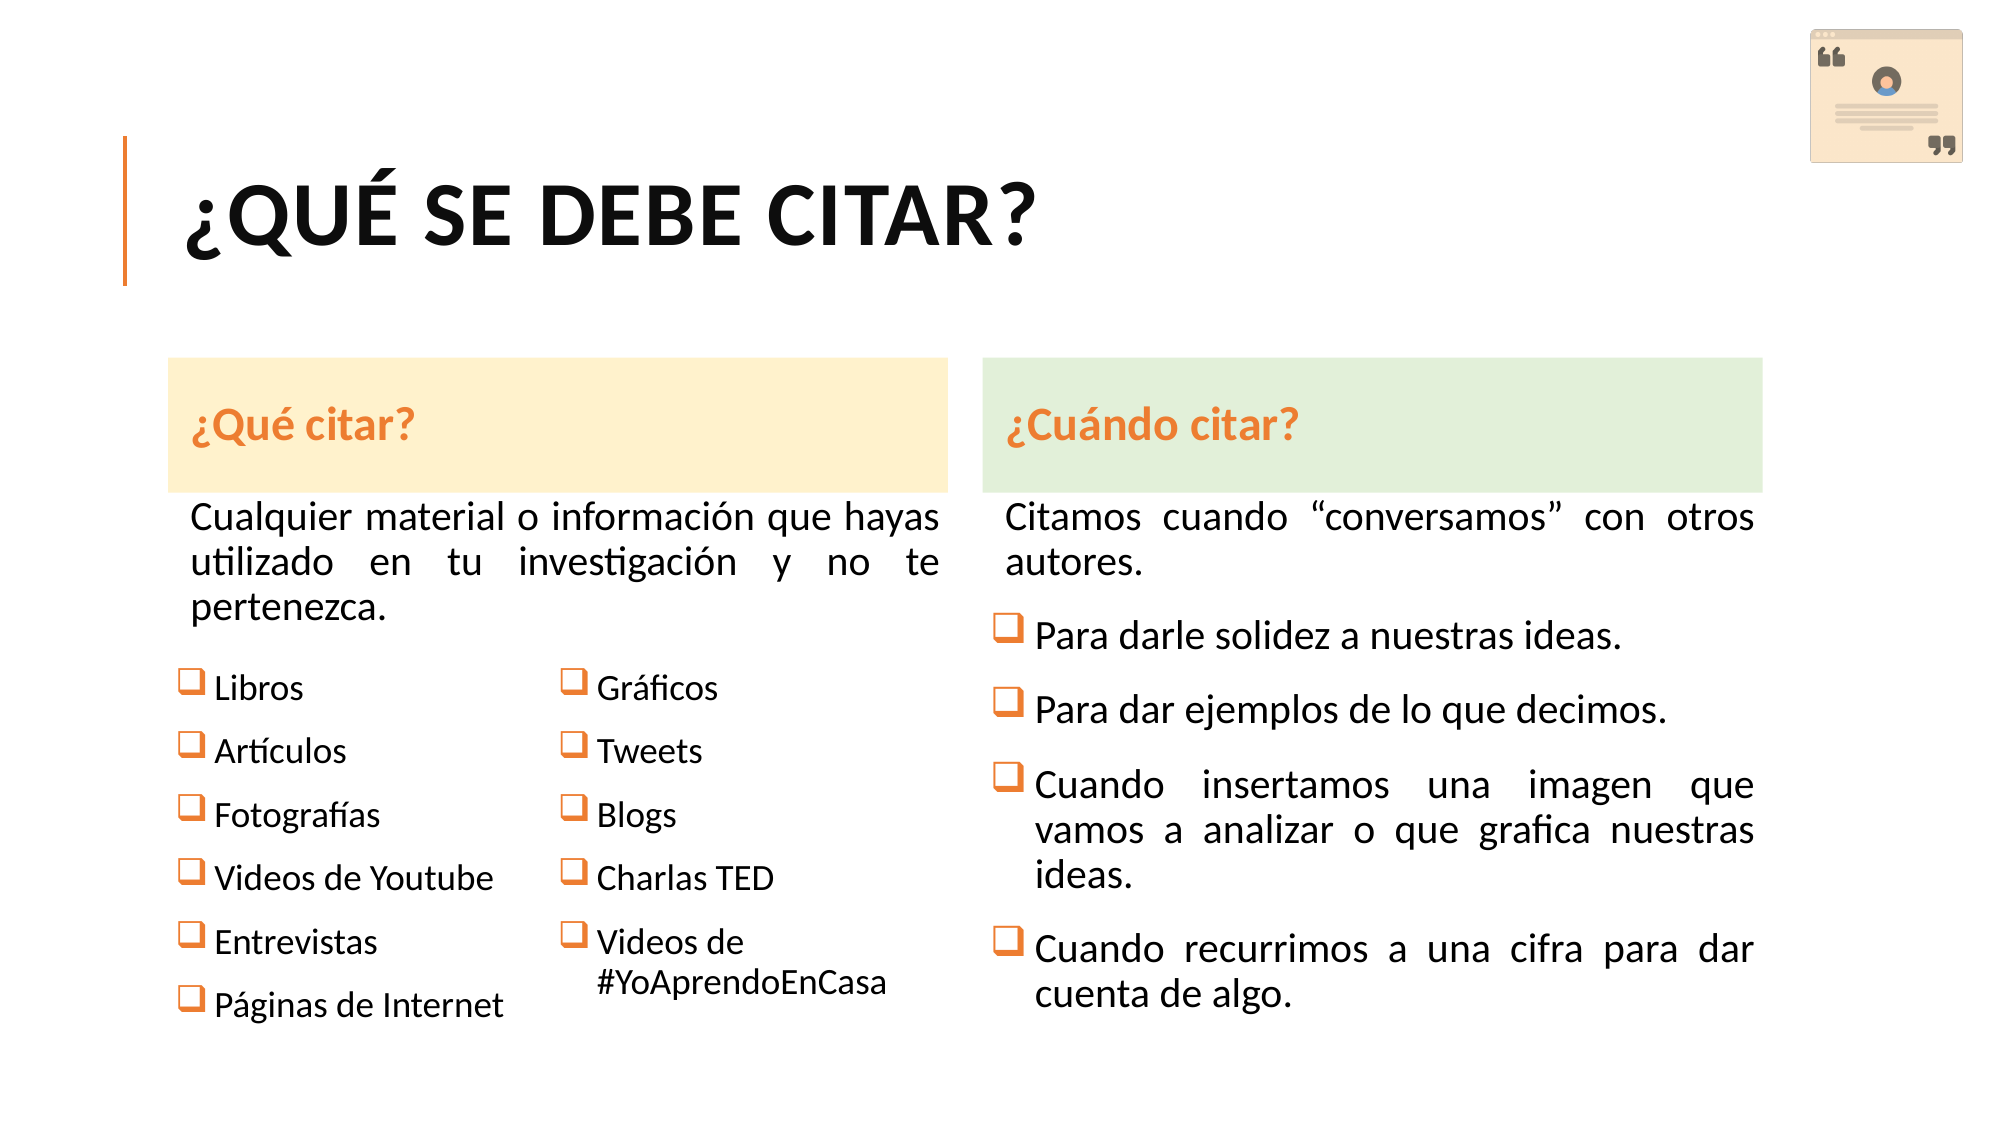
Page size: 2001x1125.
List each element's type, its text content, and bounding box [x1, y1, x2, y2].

list ¿Qué citar? [168, 357, 948, 486]
text_box Libros Artículos Fotografías Videos de Youtube Entrevistas Páginas de Internet Gráficos Tweets Blogs Charlas TED Videos de #YoAprendoEnCasa [167, 660, 948, 1035]
list ¿Cuándo citar? [982, 357, 1763, 486]
picture [1808, 17, 1965, 175]
title ¿qué se debe citar? [168, 96, 1763, 342]
list Citamos cuando “conversamos” con otros autores. Para darle solidez a nuestras ideas. Para dar ejemplos de lo que decimos. Cuando insertamos una imagen que vamos a analizar o que grafica nuestras ideas. Cuando recurrimos a una cifra para dar cuenta de algo. [982, 486, 1763, 1035]
list Cualquier material o información que hayas utilizado en tu investigación y no te pertenezca. [168, 486, 948, 660]
